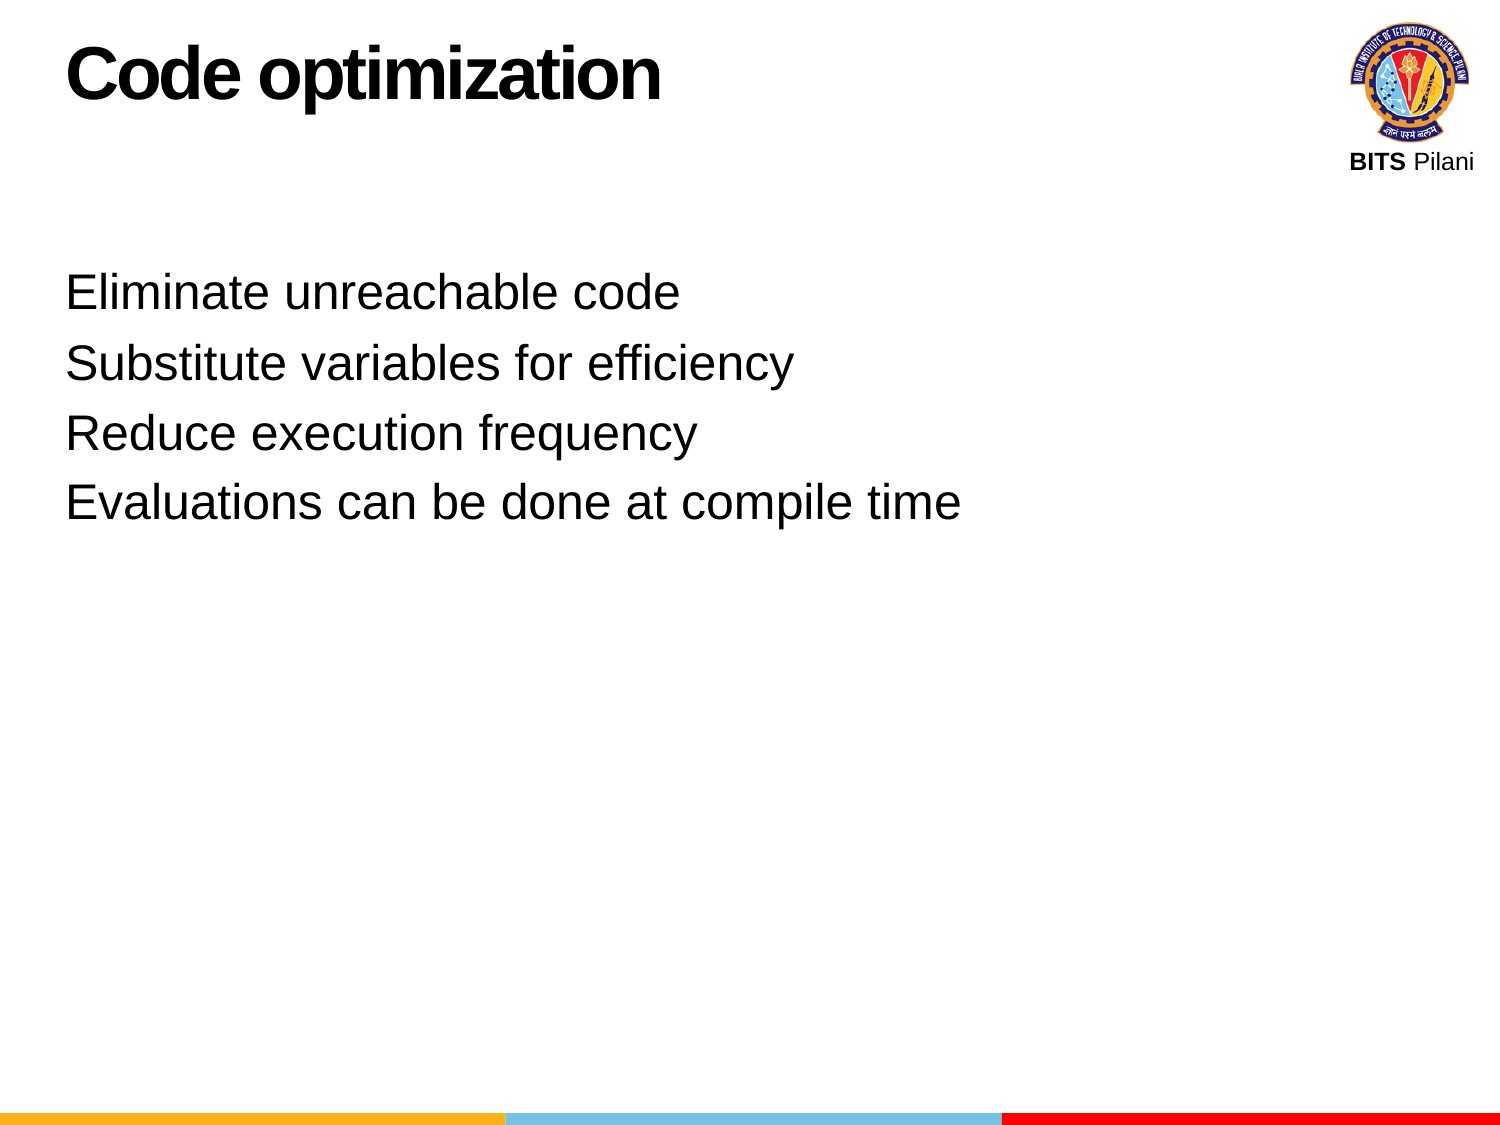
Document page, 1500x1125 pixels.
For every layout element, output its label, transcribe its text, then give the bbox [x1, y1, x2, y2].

list Code optimization [50, 24, 1088, 213]
list Eliminate unreachable code Substitute variables for efficiency Reduce execution frequency Evaluations can be done at compile time [50, 245, 1400, 988]
picture [1335, 3, 1489, 152]
